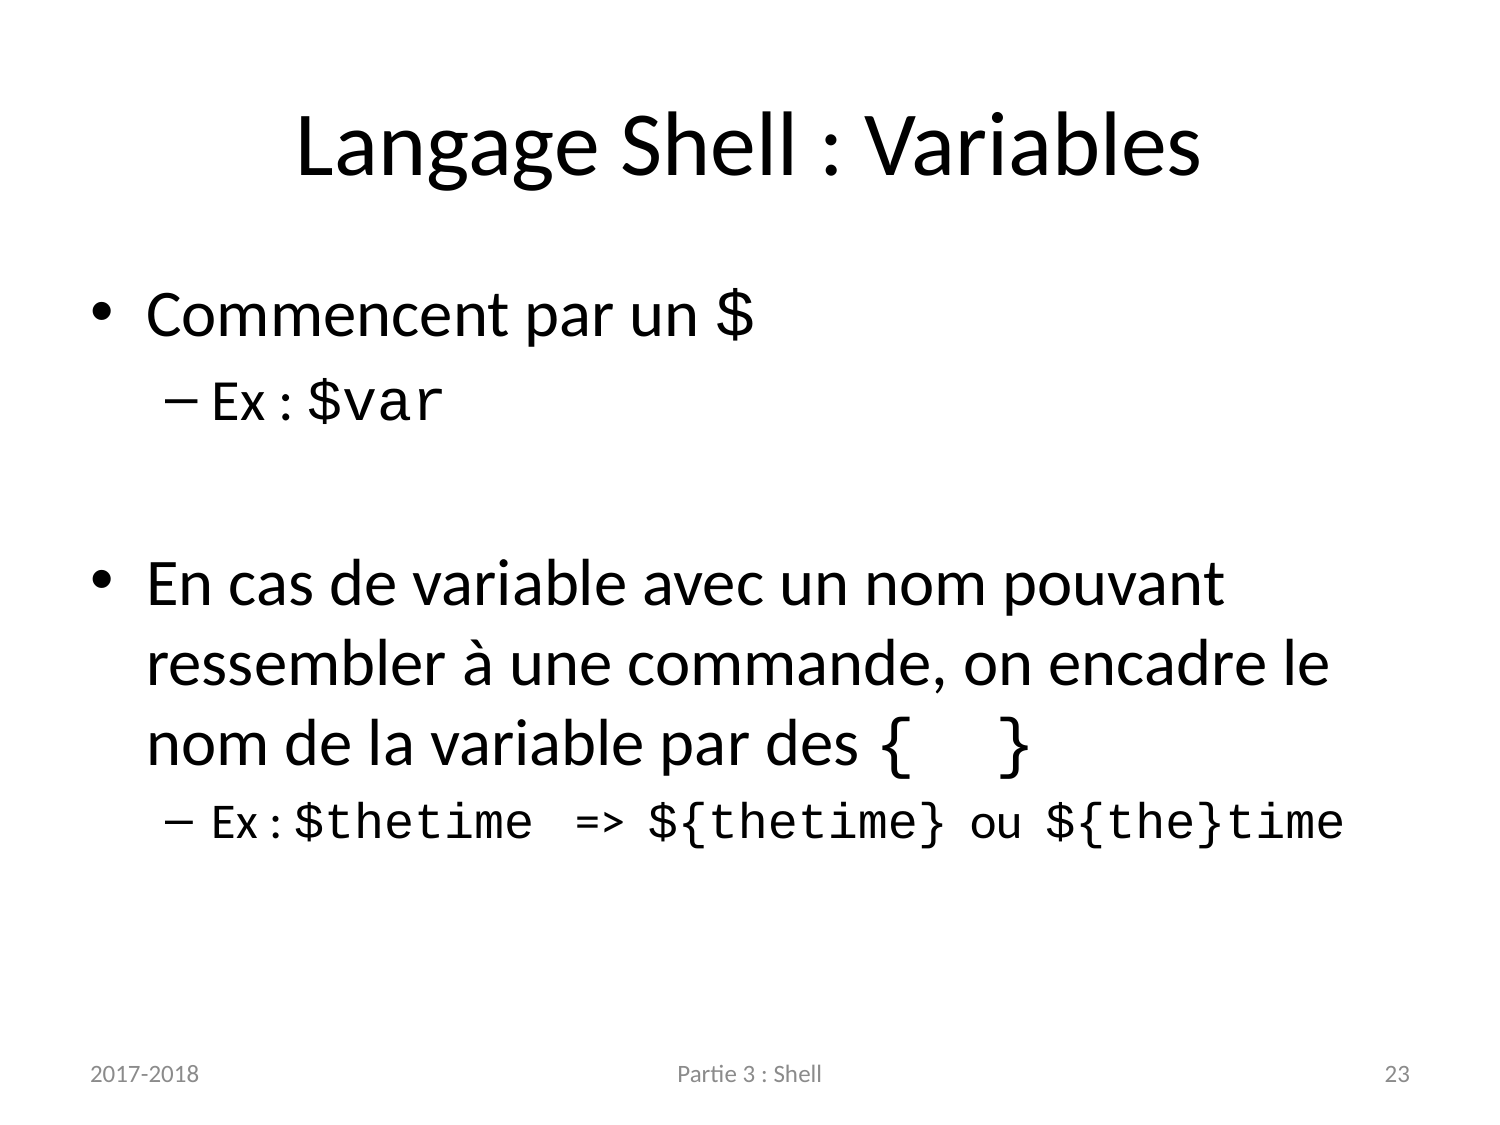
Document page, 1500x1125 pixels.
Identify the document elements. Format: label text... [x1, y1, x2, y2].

title Langage Shell : Variables [75, 45, 1425, 233]
list Commencent par un $ Ex : $var En cas de variable avec un nom pouvant ressembler à une commande, on encadre le nom de la variable par des { } Ex : $thetime => ${thetime} ou ${the}time [75, 262, 1425, 1005]
slide_number 23 [1074, 1042, 1425, 1103]
footer Partie 3 : Shell [512, 1042, 988, 1103]
slide_number 2017-2018 [75, 1042, 425, 1103]
